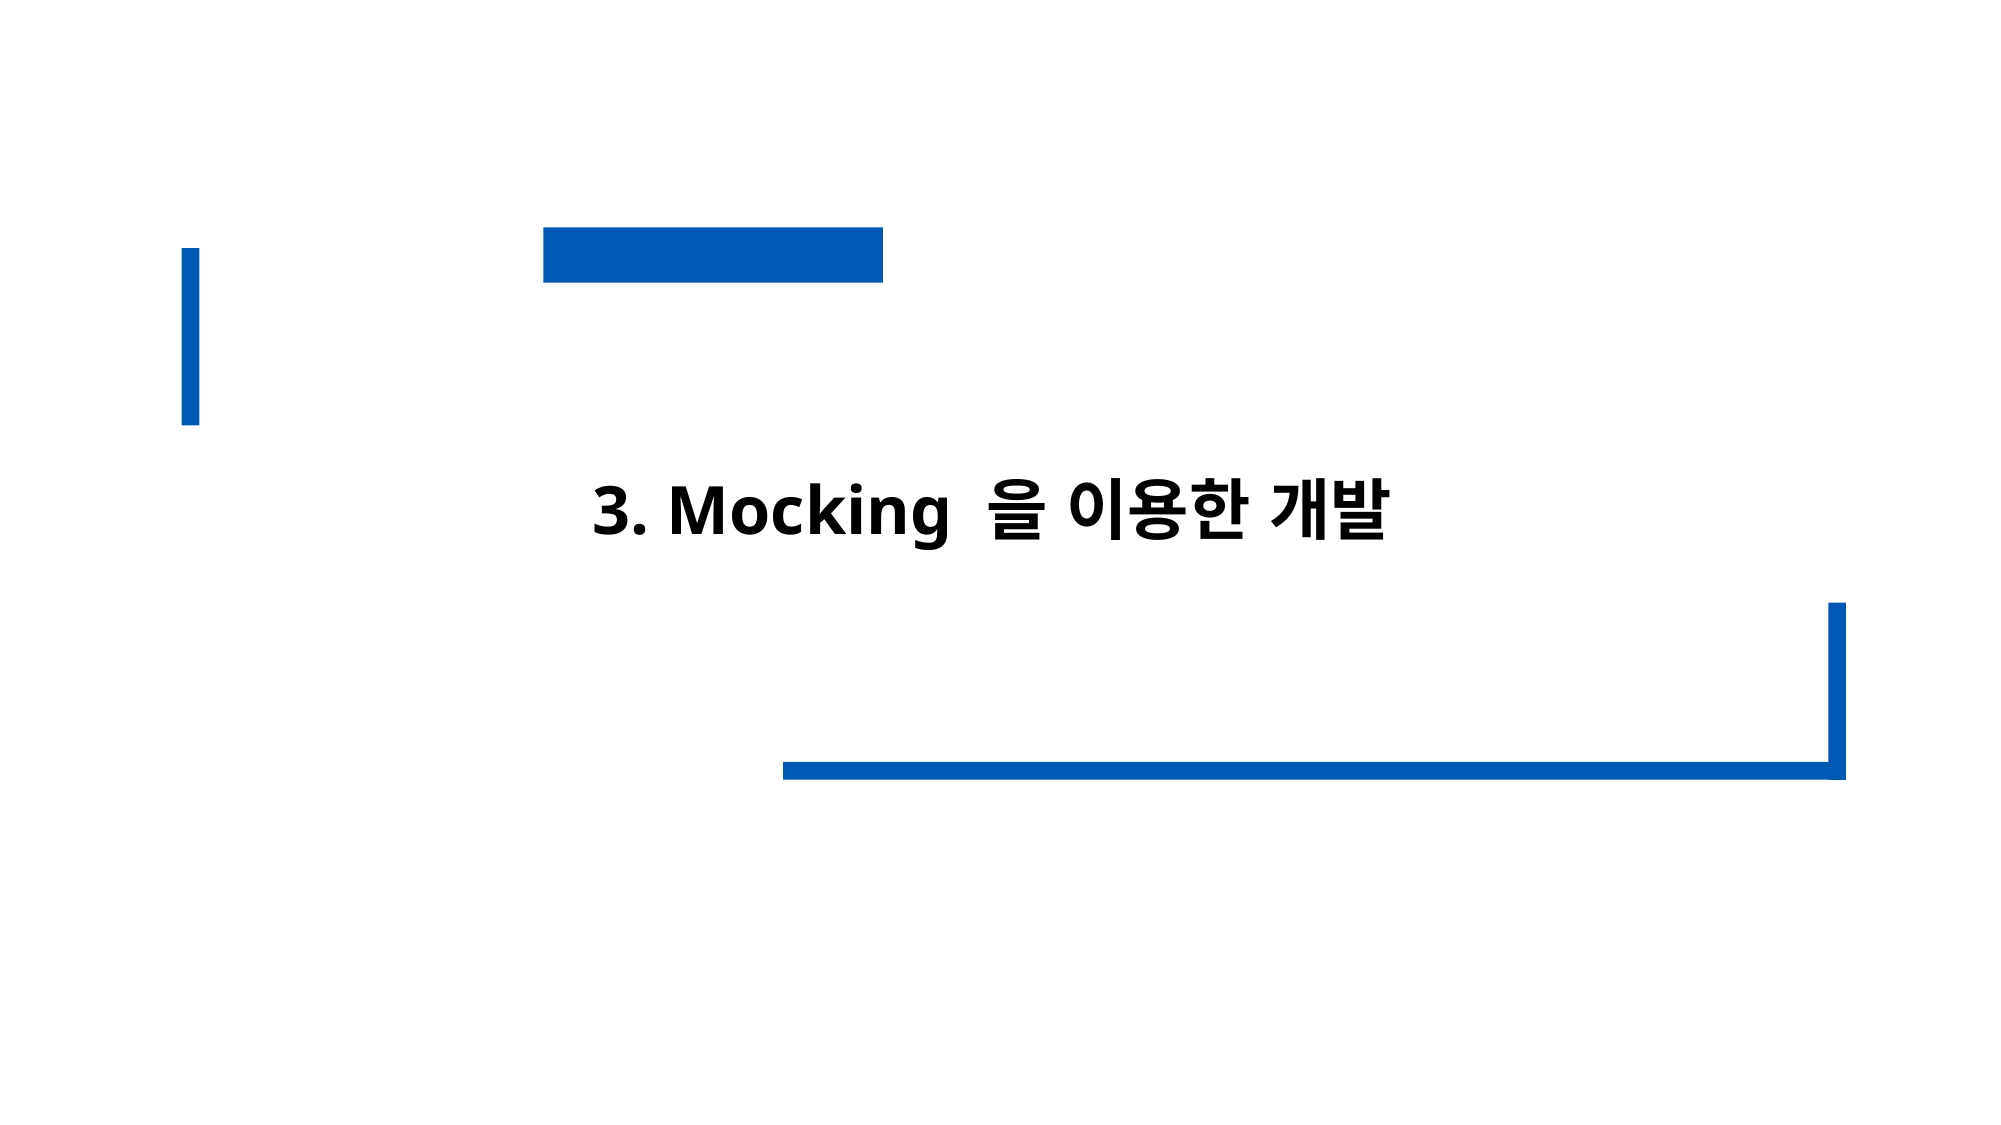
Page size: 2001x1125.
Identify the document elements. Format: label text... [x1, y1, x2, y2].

list 3. Mocking 을 이용한 개발 [267, 305, 1733, 721]
